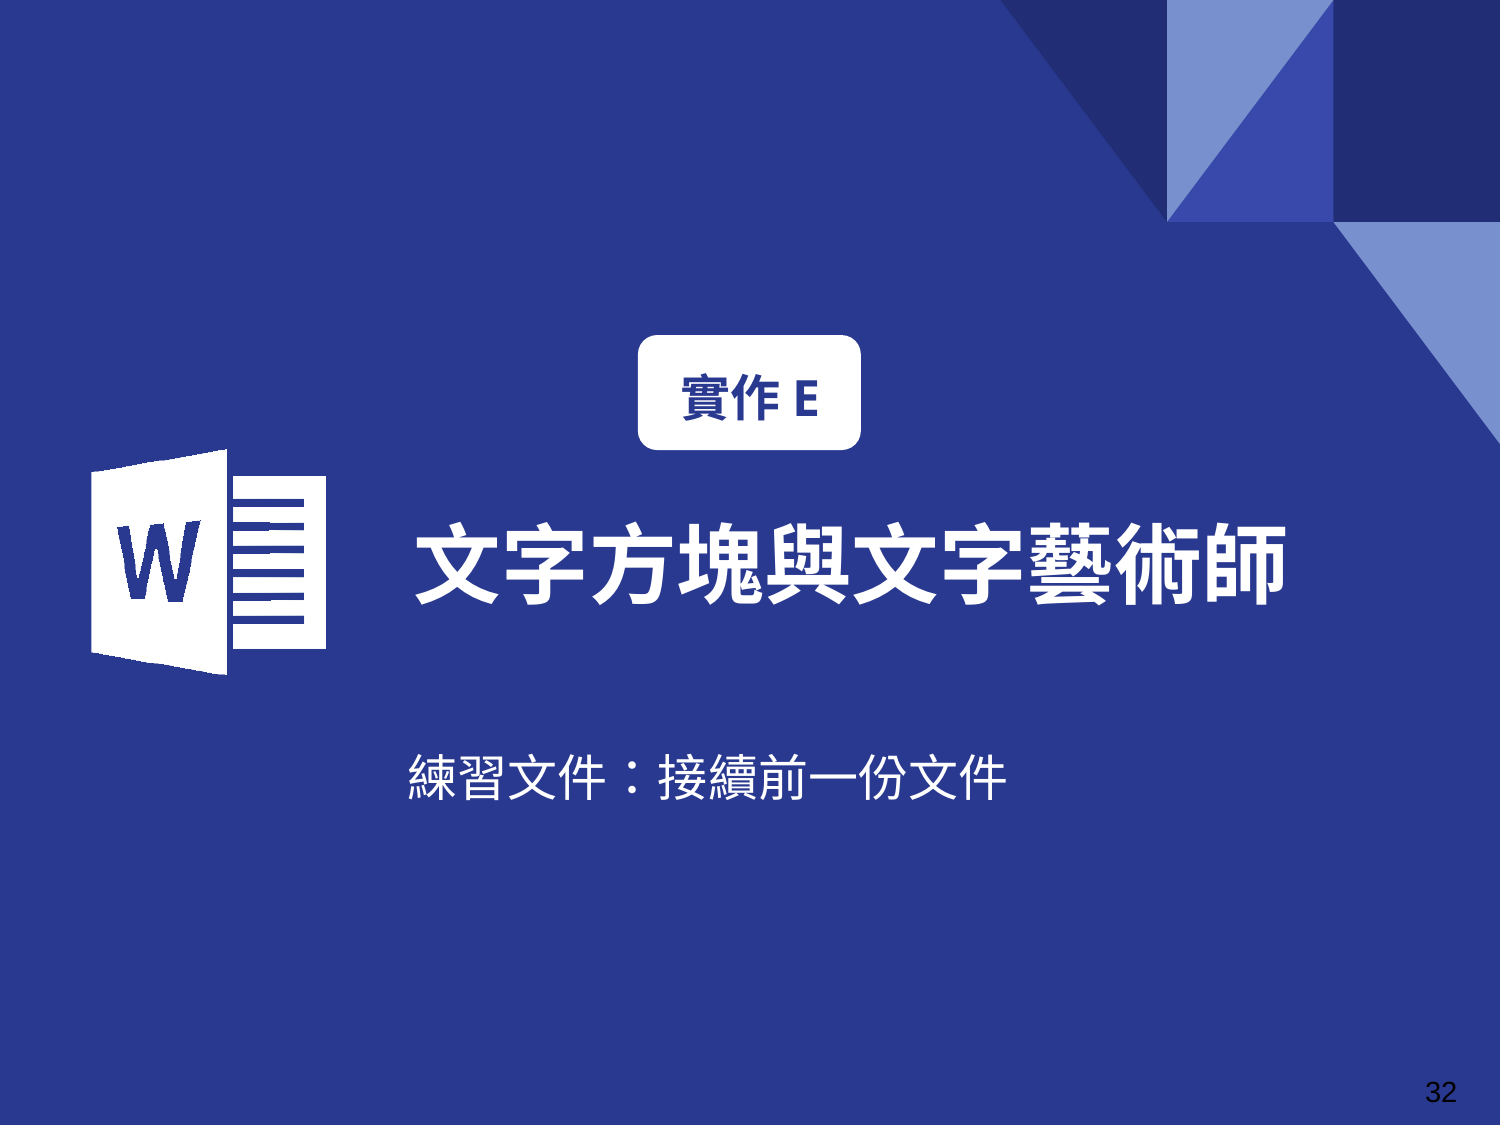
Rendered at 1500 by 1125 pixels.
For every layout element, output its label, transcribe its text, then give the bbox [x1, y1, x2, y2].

picture [91, 449, 326, 675]
slide_number ‹#› [1410, 1056, 1500, 1125]
text_box [637, 335, 861, 451]
title 文字方塊與文字藝術師 [398, 470, 1447, 655]
subtitle 練習文件：接續前一份文件 [393, 675, 1447, 849]
subtitle 實作E [660, 345, 840, 439]
